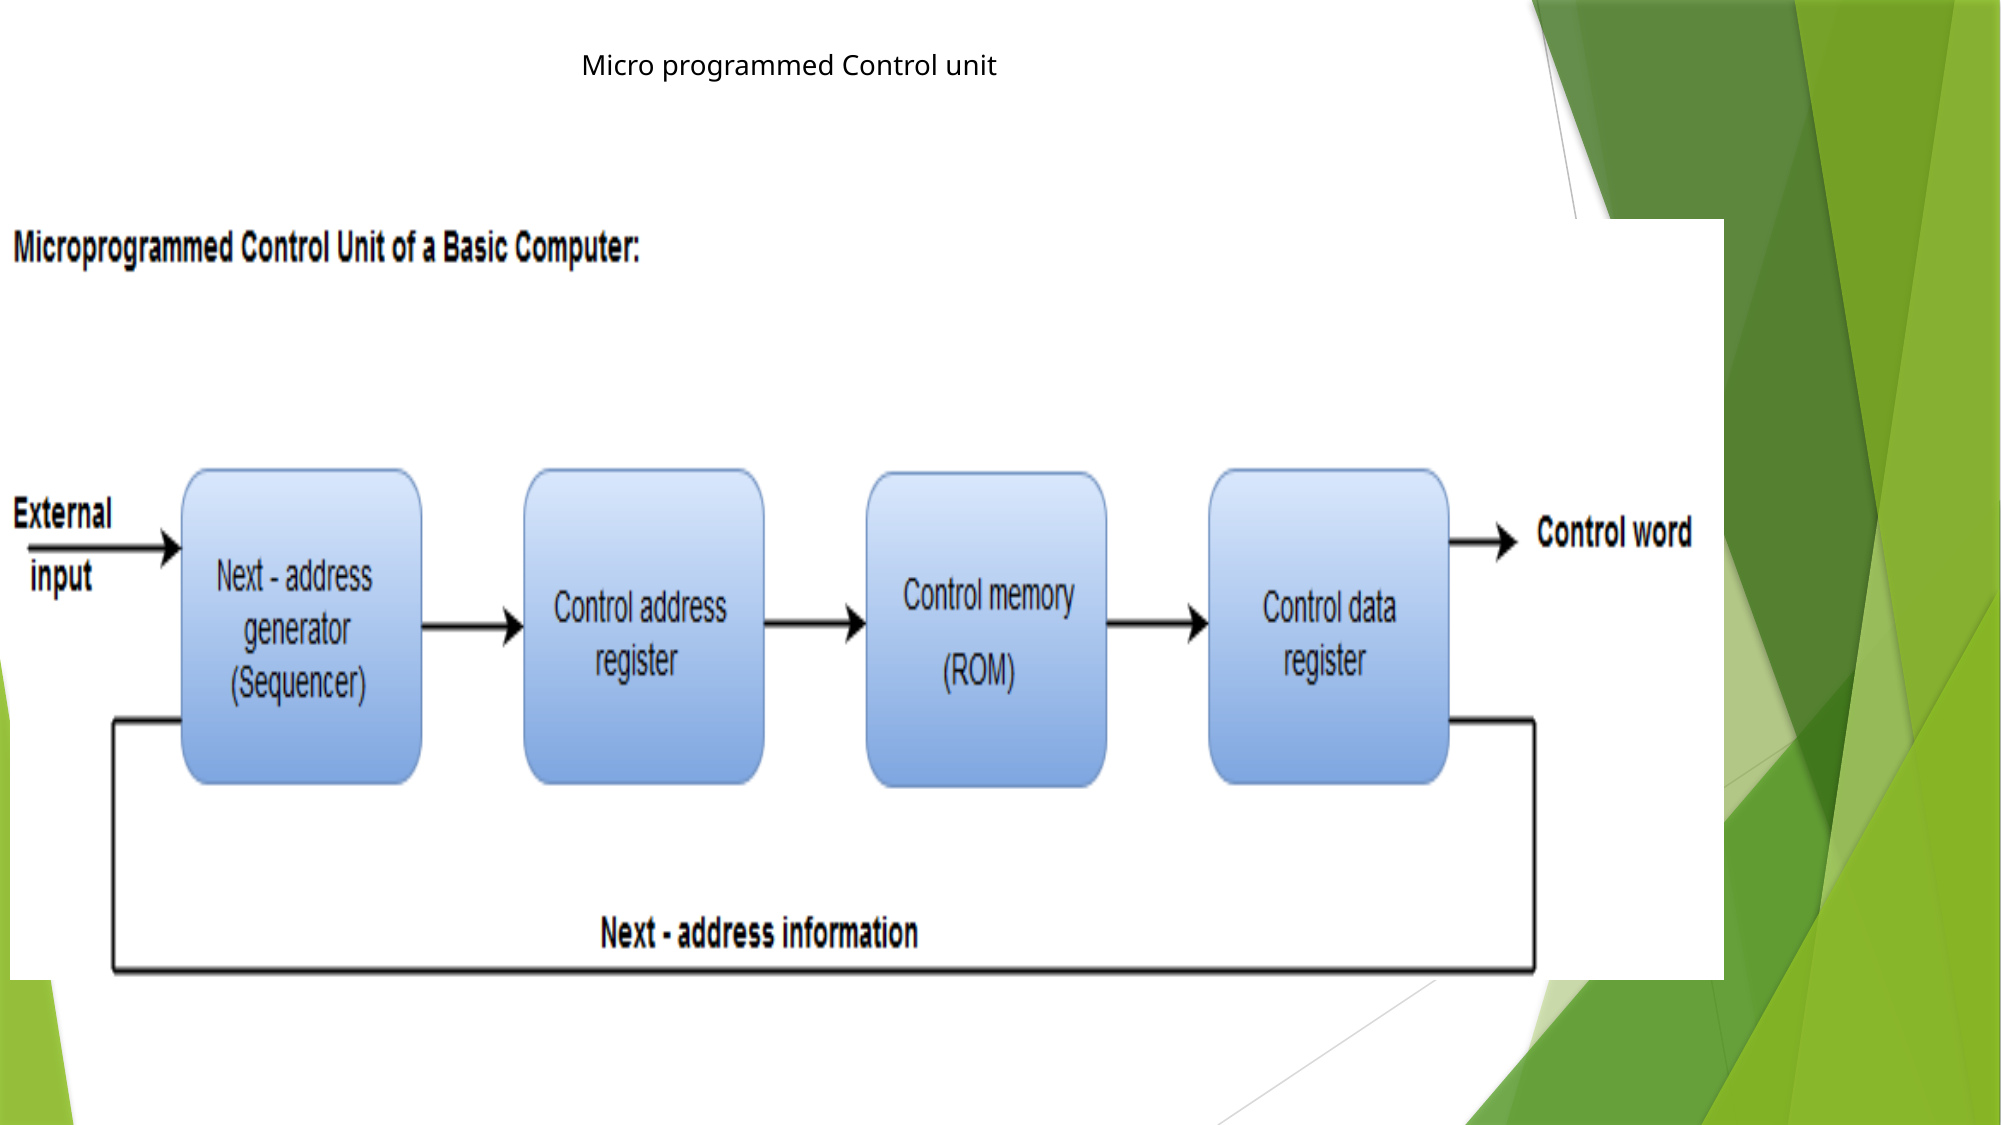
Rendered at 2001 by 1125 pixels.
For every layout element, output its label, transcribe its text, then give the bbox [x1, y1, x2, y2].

picture [9, 219, 1725, 981]
title Micro programmed Control unit [84, 40, 1495, 157]
